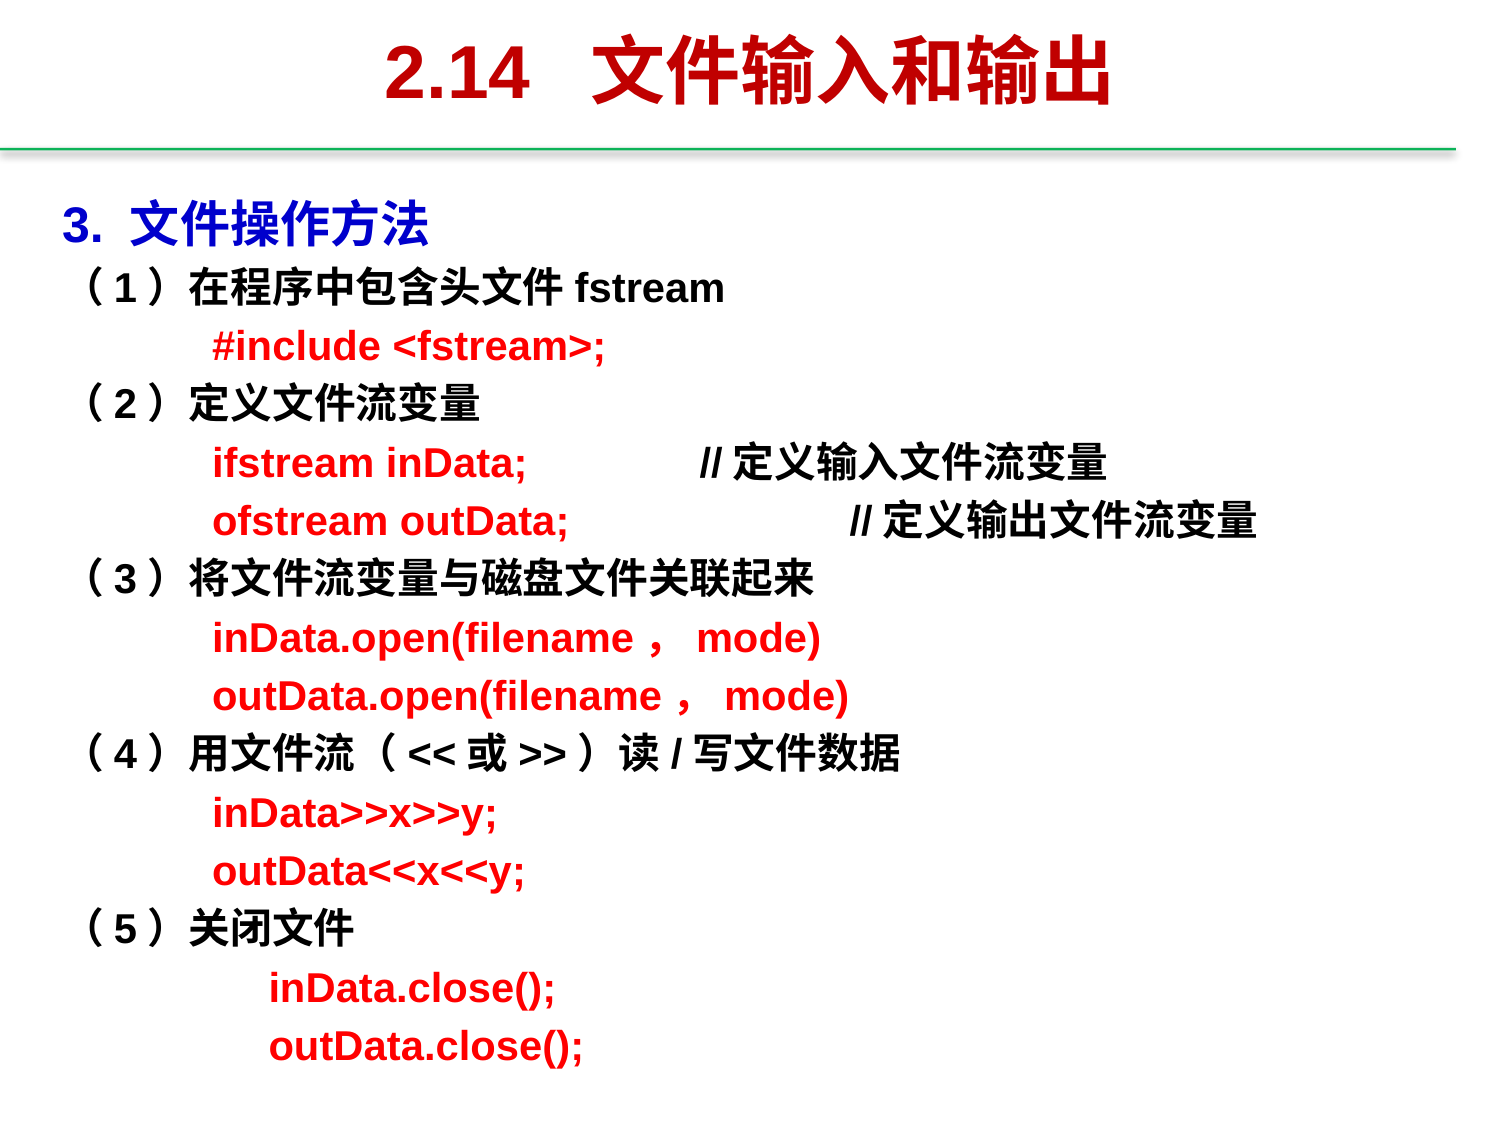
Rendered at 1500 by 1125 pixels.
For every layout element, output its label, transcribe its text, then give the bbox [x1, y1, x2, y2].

title 2.14 文件输入和输出 [75, 12, 1425, 126]
list 3. 文件操作方法 （1）在程序中包含头文件fstream #include <fstream>; （2）定义文件流变量 ifstream inData; //定义输入文件流变量 ofstream outData; //定义输出文件流变量 （3）将文件流变量与磁盘文件关联起来 inData.open(filename，mode) outData.open(filename，mode) （4）用文件流（<<或>>）读/写文件数据 inData>>x>>y; outData<<x<<y; （5）关闭文件 inData.close(); outData.close(); [47, 184, 1453, 1083]
